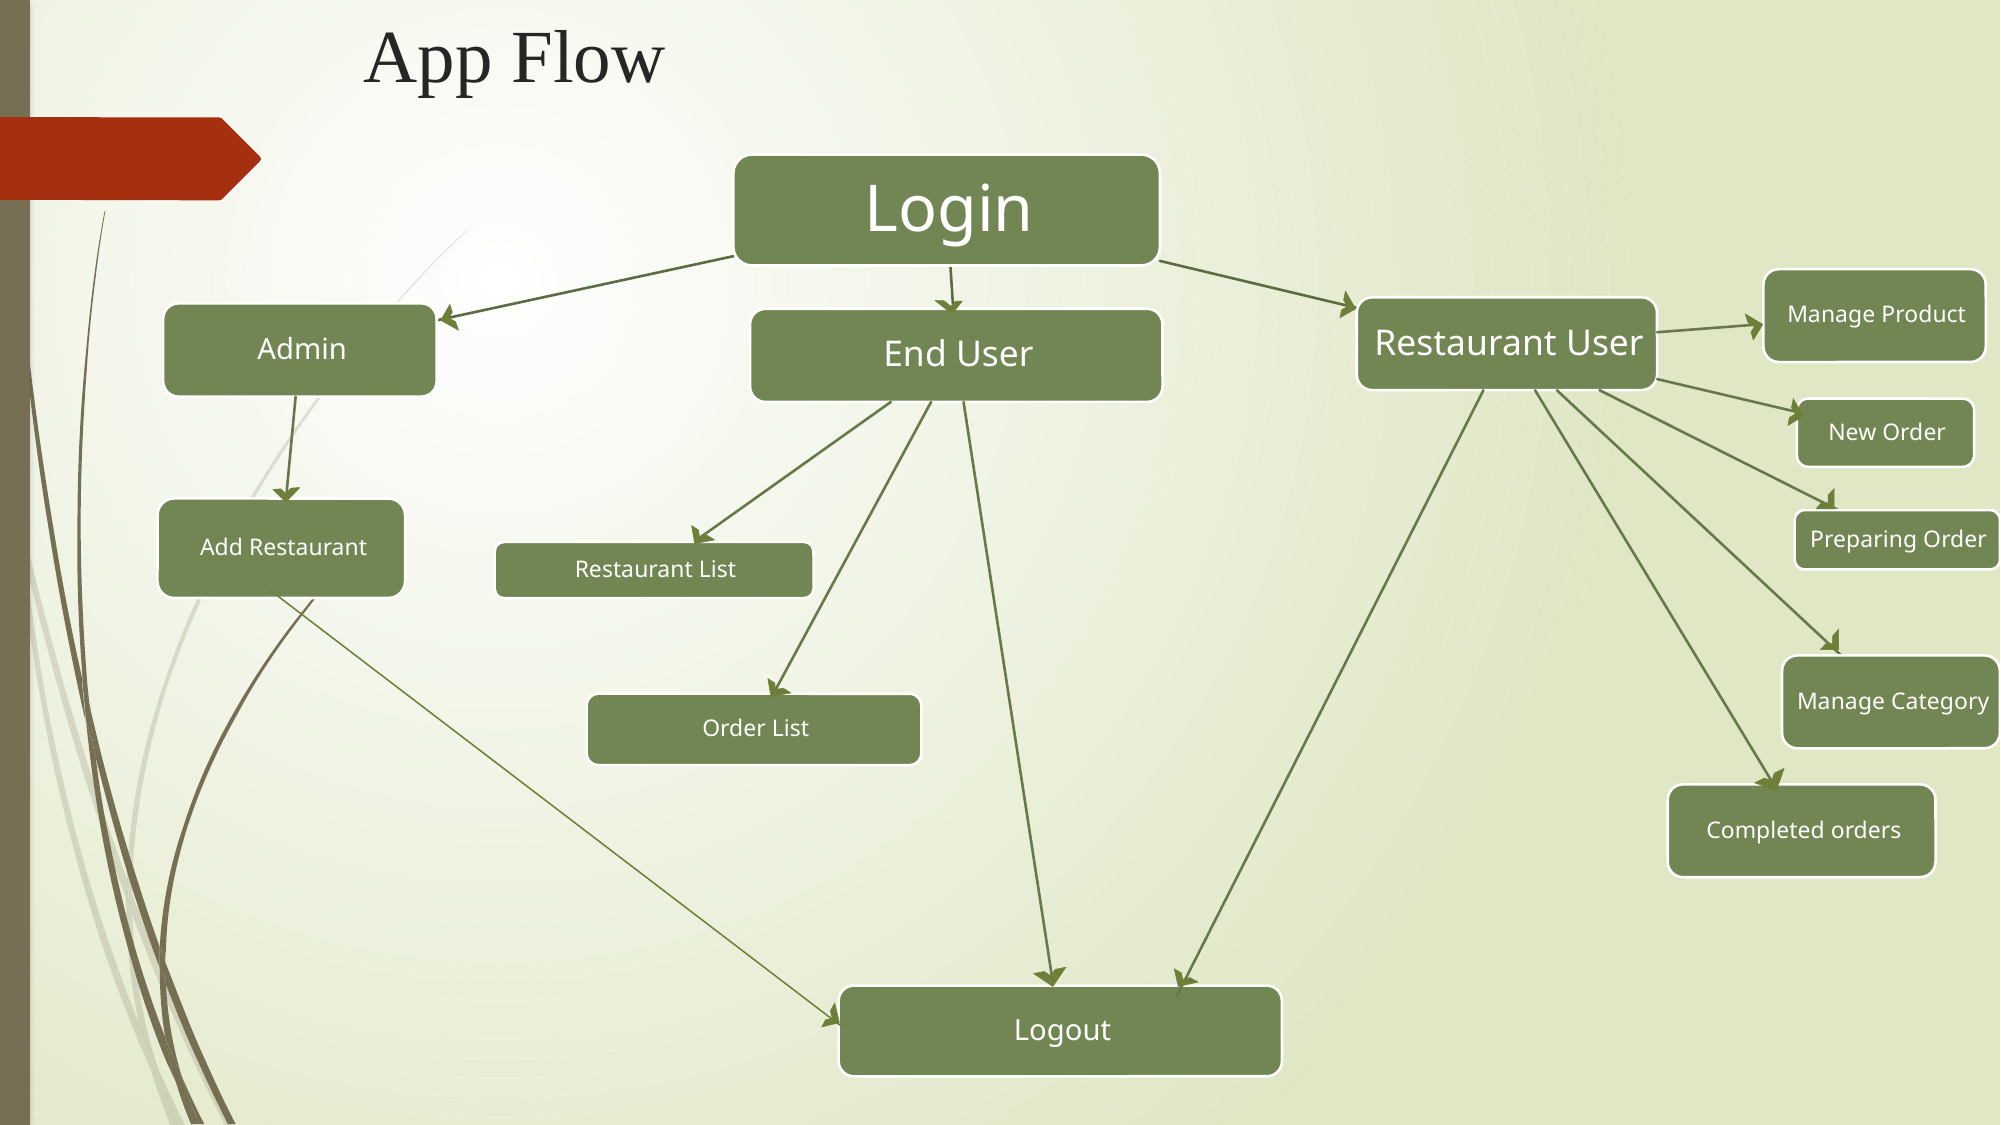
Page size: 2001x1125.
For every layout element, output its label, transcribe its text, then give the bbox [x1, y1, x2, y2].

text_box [270, 590, 843, 1028]
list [25, 154, 2000, 1125]
title App Flow [348, 0, 1835, 111]
